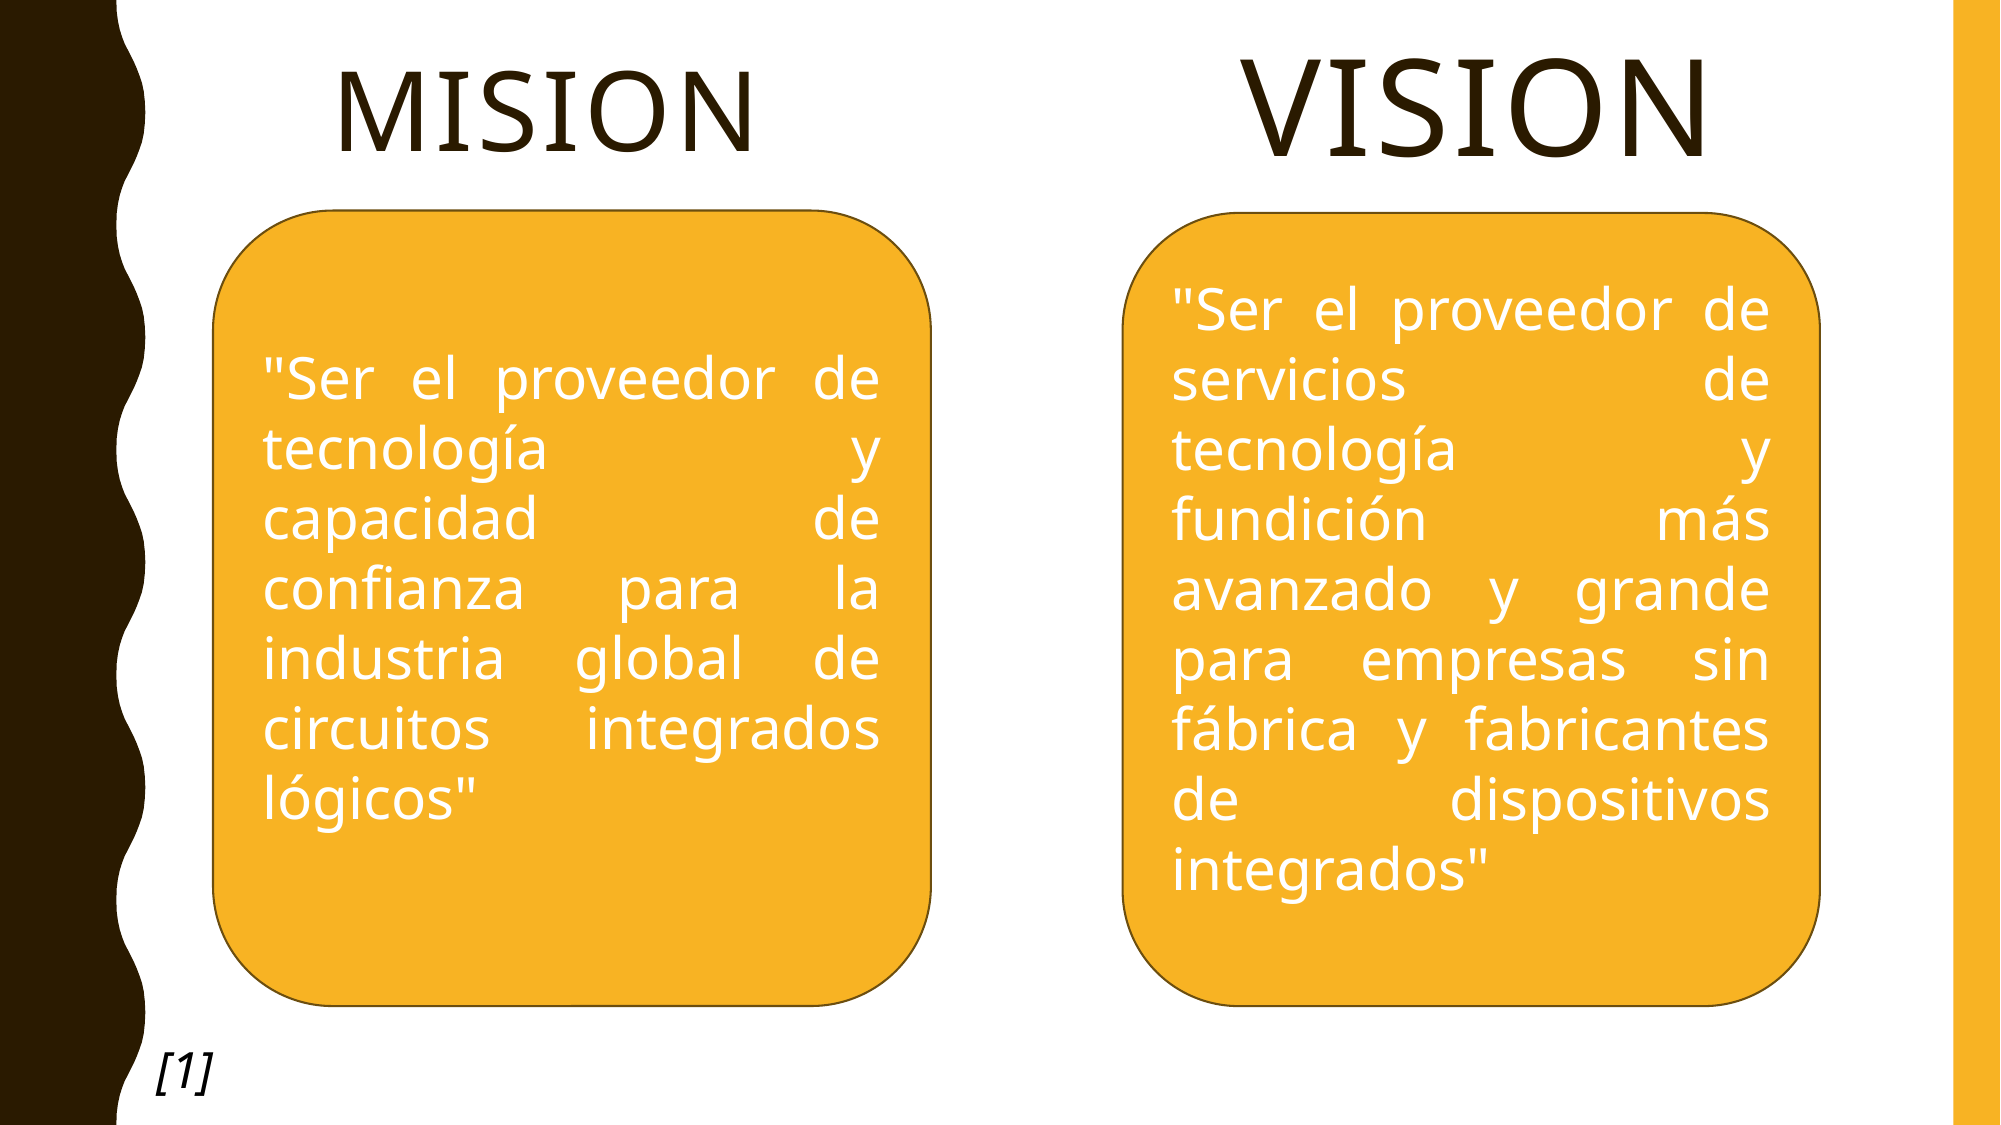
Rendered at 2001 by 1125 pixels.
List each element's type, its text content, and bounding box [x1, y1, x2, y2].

text_box "Ser el proveedor de servicios de tecnología y fundición más avanzado y grande para empresas sin fábrica y fabricantes de dispositivos integrados" [1121, 211, 1821, 1008]
text_box Vision [1225, 15, 1738, 211]
text_box "Ser el proveedor de tecnología y capacidad de confianza para la industria global de circuitos integrados lógicos" [211, 209, 932, 1008]
text_box [1] [0, 1031, 407, 1106]
title Mision [315, 18, 829, 210]
